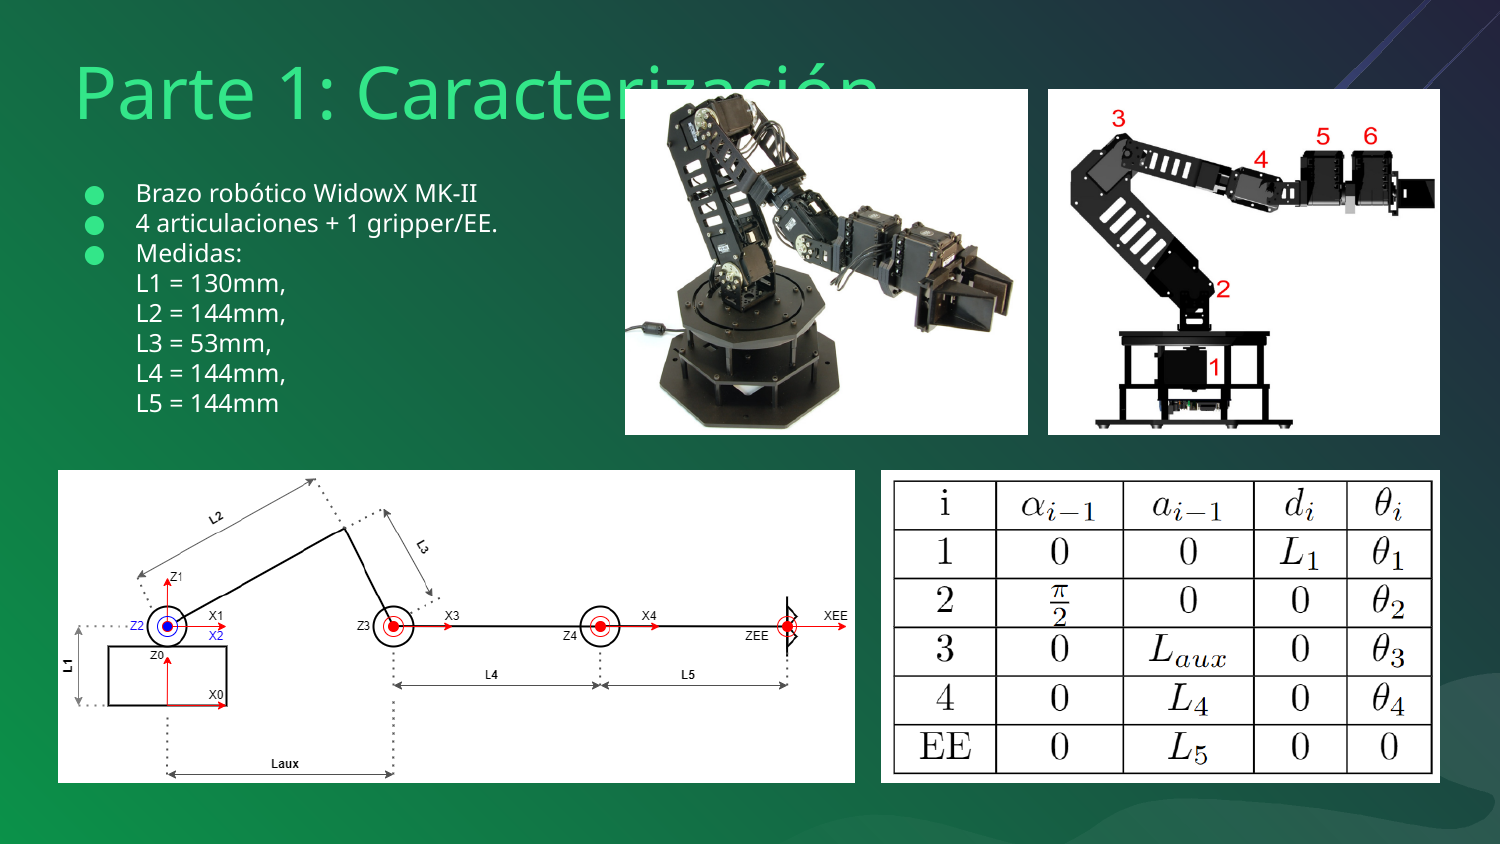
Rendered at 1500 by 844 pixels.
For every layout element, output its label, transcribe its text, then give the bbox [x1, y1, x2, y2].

title Parte 1: Caracterización [58, 34, 913, 162]
subtitle Brazo robótico WidowX MK-II 4 articulaciones + 1 gripper/EE. Medidas: L1 = 130mm, L2 = 144mm, L3 = 53mm, L4 = 144mm, L5 = 144mm [45, 162, 620, 250]
picture [625, 89, 1028, 436]
picture [58, 469, 856, 783]
picture [880, 469, 1441, 783]
picture [1047, 89, 1441, 436]
